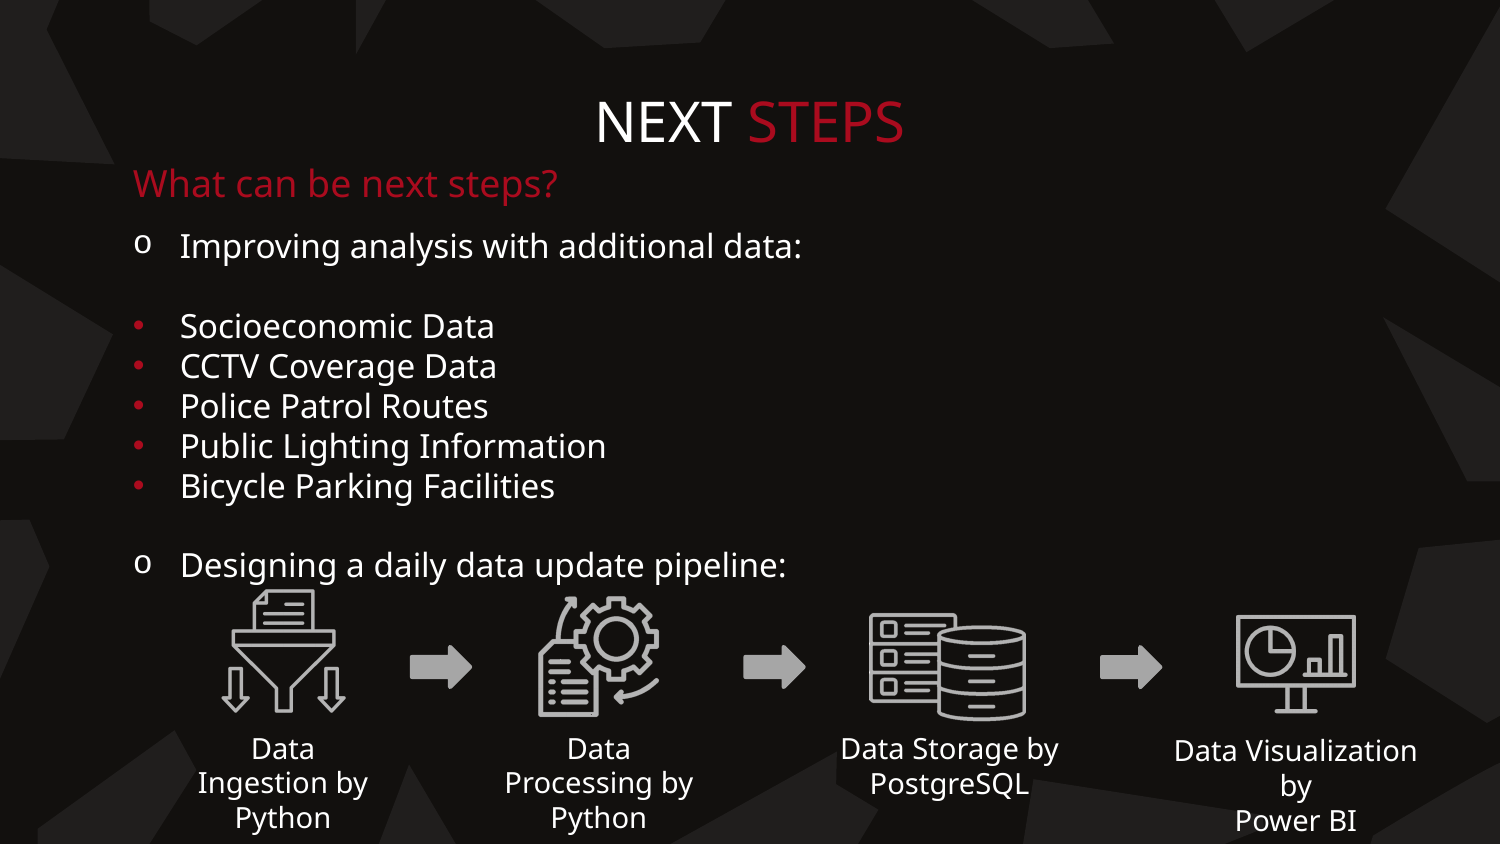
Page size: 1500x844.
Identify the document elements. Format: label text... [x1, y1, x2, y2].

text_box [1100, 645, 1163, 690]
text_box Data Storage by PostgreSQL [815, 723, 1084, 808]
text_box Data Processing by Python [477, 722, 721, 843]
text_box Data Ingestion by Python [182, 722, 385, 843]
picture [1236, 604, 1356, 724]
title NEXT STEPS [118, 72, 1382, 152]
text_box [409, 645, 473, 689]
text_box Data Visualization by Power BI [1143, 724, 1449, 844]
picture [218, 586, 348, 716]
picture [534, 592, 663, 721]
text_box What can be next steps? Improving analysis with additional data: Socioeconomic Data CCTV Coverage Data Police Patrol Routes Public Lighting Information Bicycle Parking Facilities Designing a daily data update pipeline: [118, 152, 1454, 592]
picture [868, 588, 1026, 746]
text_box [743, 645, 806, 689]
